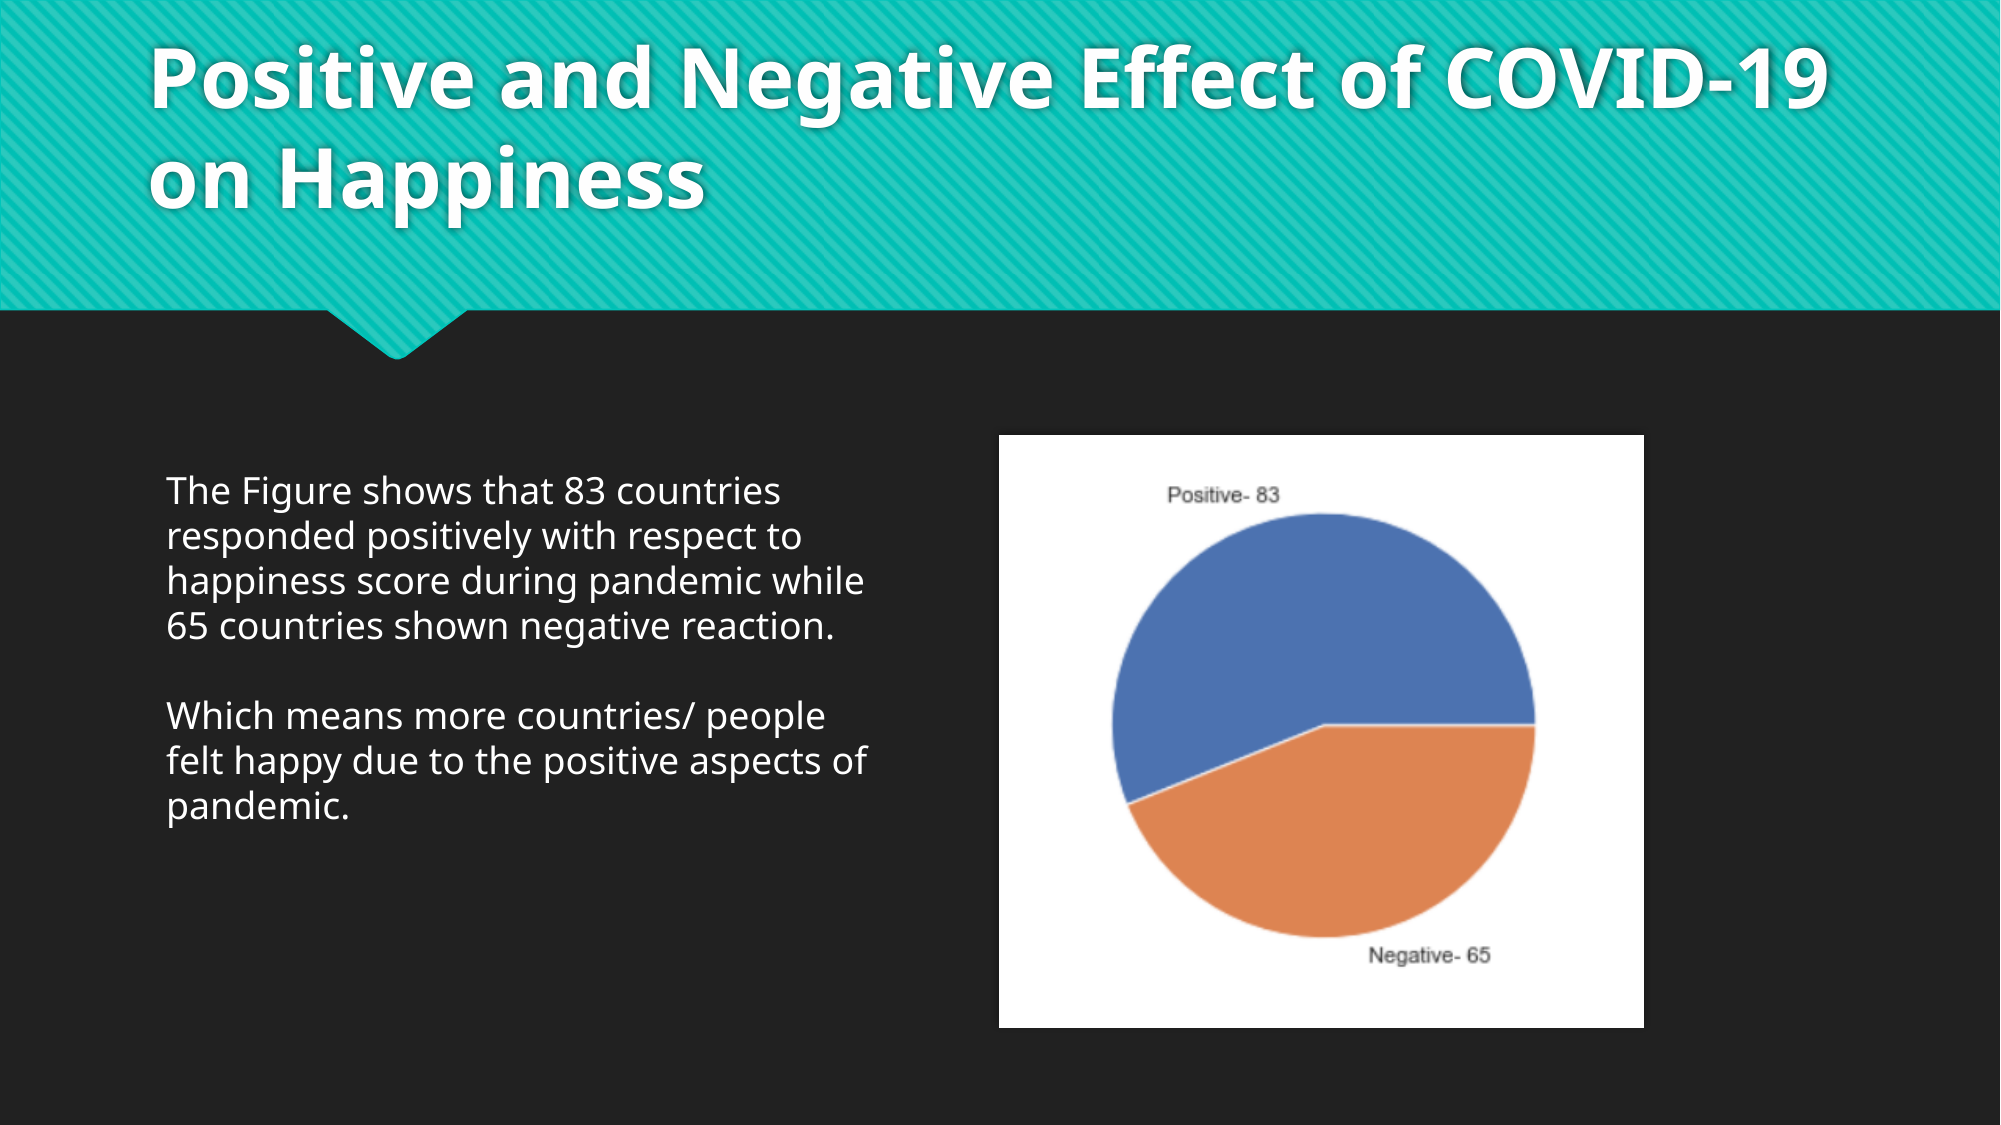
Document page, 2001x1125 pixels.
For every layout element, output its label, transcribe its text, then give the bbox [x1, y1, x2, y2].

text_box The Figure shows that 83 countries responded positively with respect to happiness score during pandemic while 65 countries shown negative reaction. Which means more countries/ people felt happy due to the positive aspects of pandemic. [151, 460, 884, 835]
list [999, 434, 1644, 1028]
title Positive and Negative Effect of COVID-19 on Happiness [132, 73, 1868, 233]
